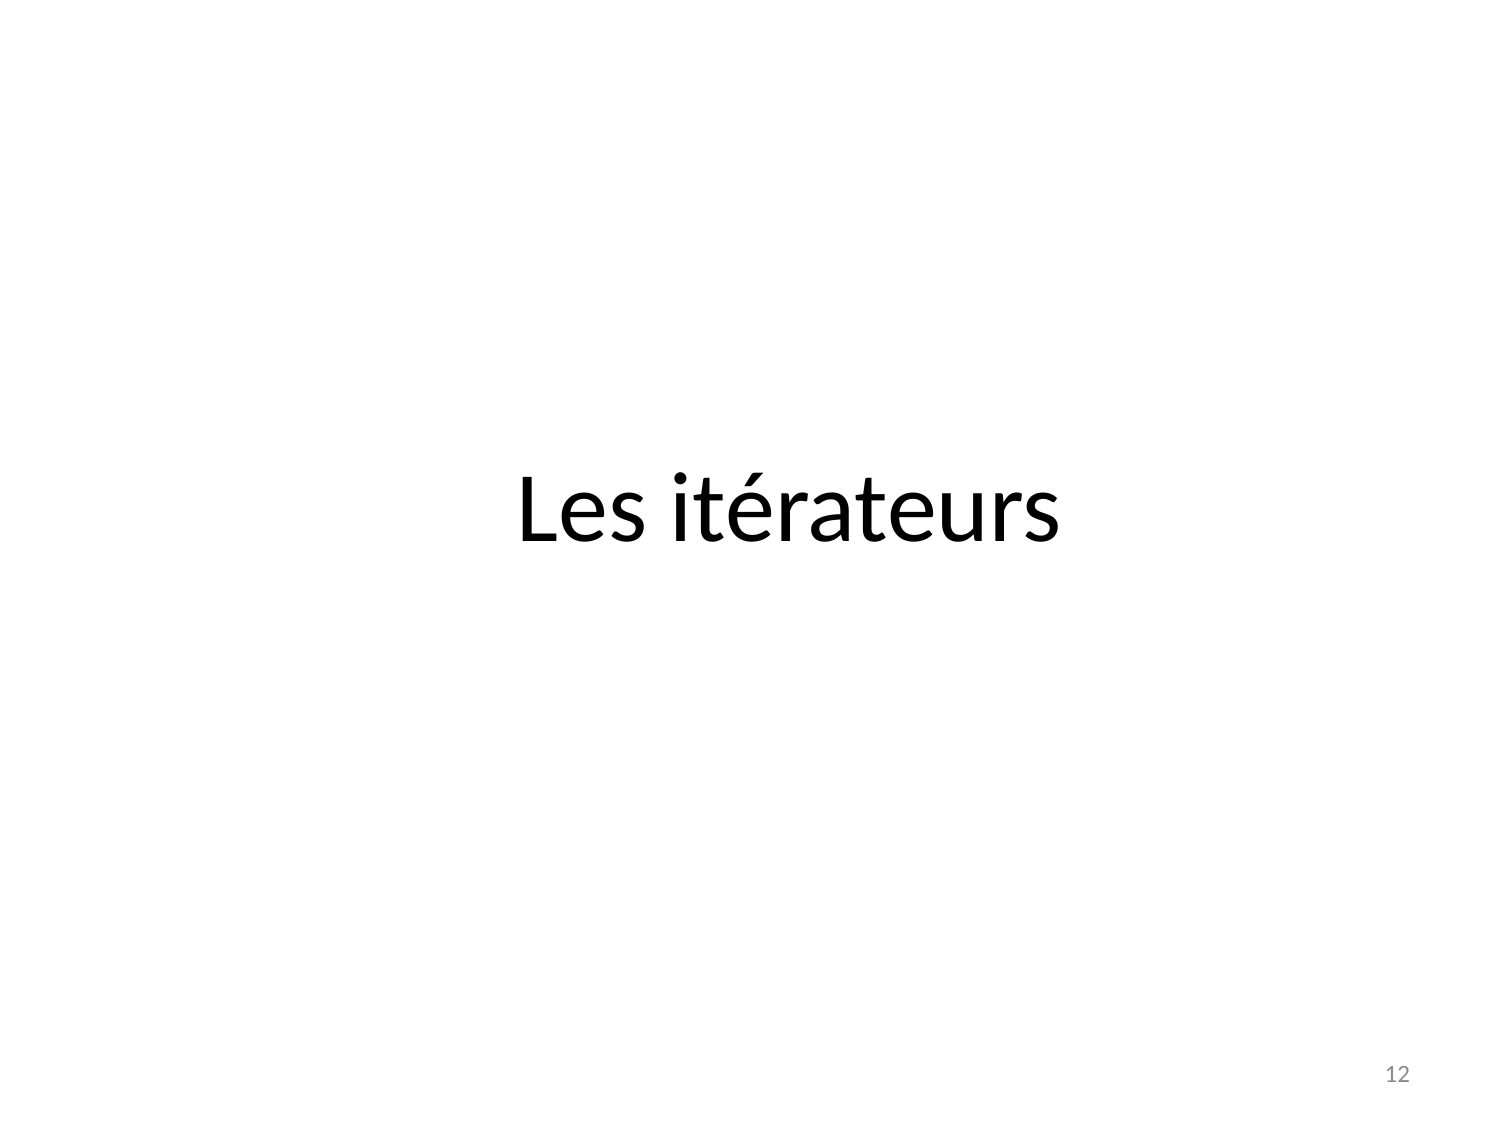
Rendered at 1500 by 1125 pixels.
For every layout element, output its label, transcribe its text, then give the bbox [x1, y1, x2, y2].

slide_number 12 [1074, 1042, 1425, 1103]
list Les itérateurs [75, 262, 1425, 1005]
